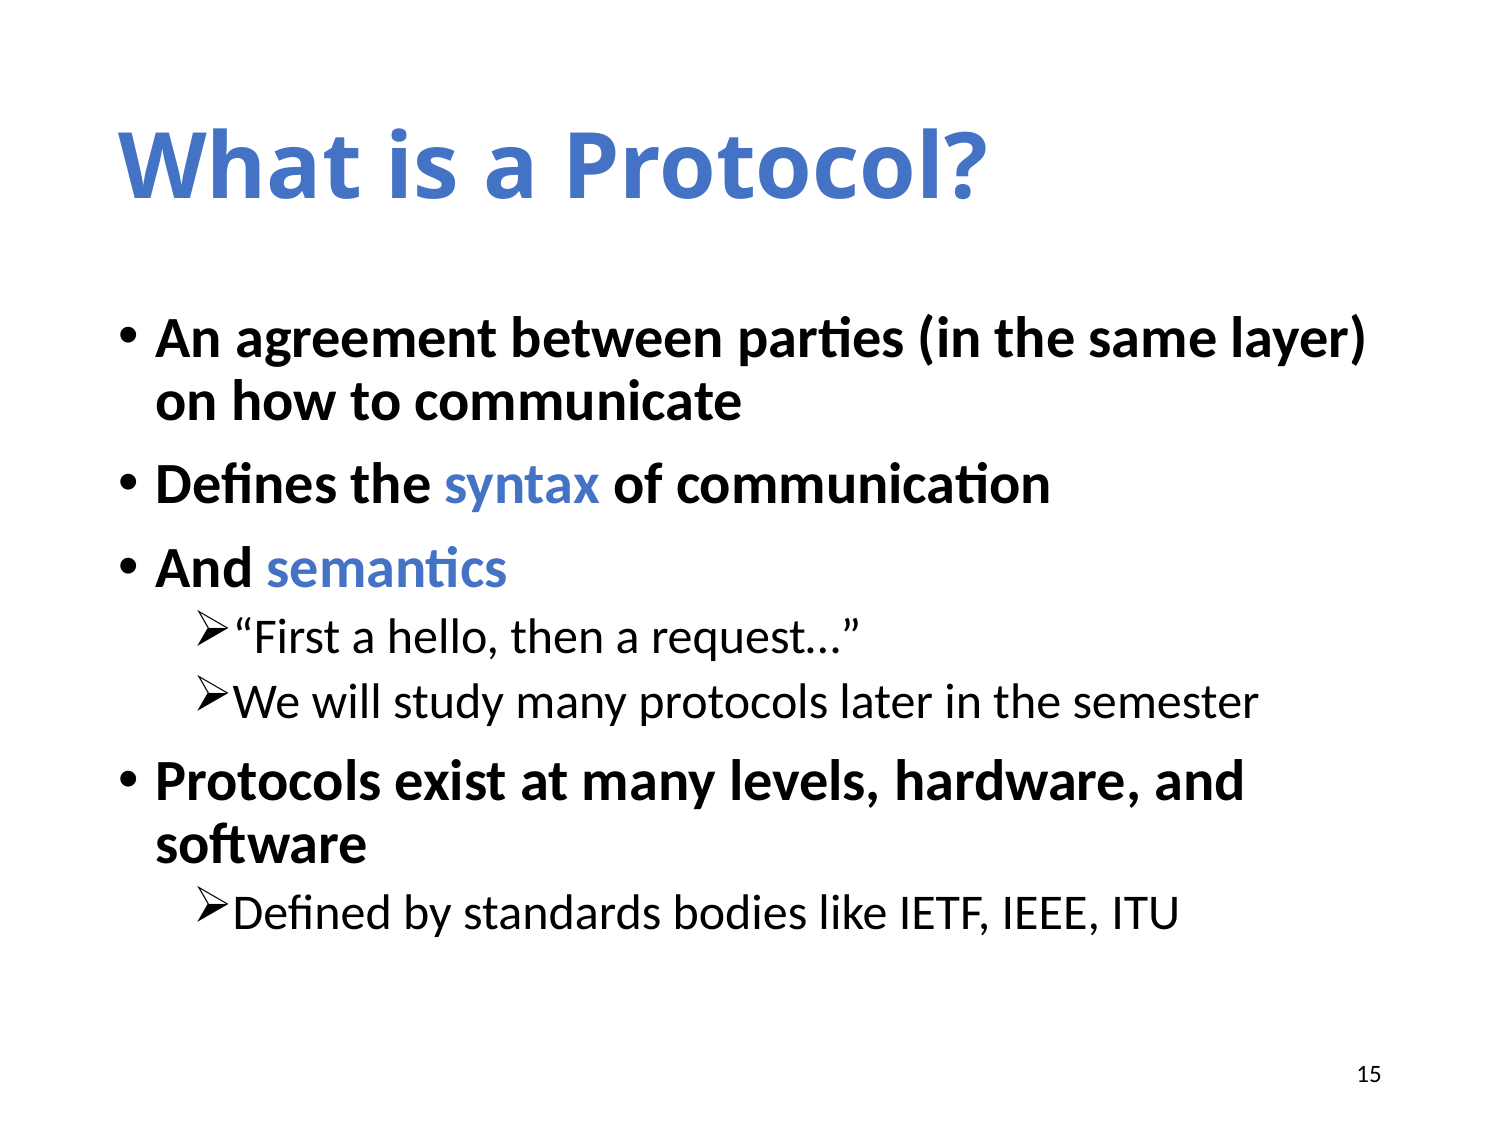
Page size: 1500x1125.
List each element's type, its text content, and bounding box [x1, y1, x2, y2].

title What is a Protocol? [103, 59, 1397, 278]
list An agreement between parties (in the same layer) on how to communicate Defines the syntax of communication And semantics “First a hello, then a request…” We will study many protocols later in the semester Protocols exist at many levels, hardware, and software Defined by standards bodies like IETF, IEEE, ITU [103, 299, 1397, 1014]
slide_number 15 [1059, 1042, 1397, 1103]
